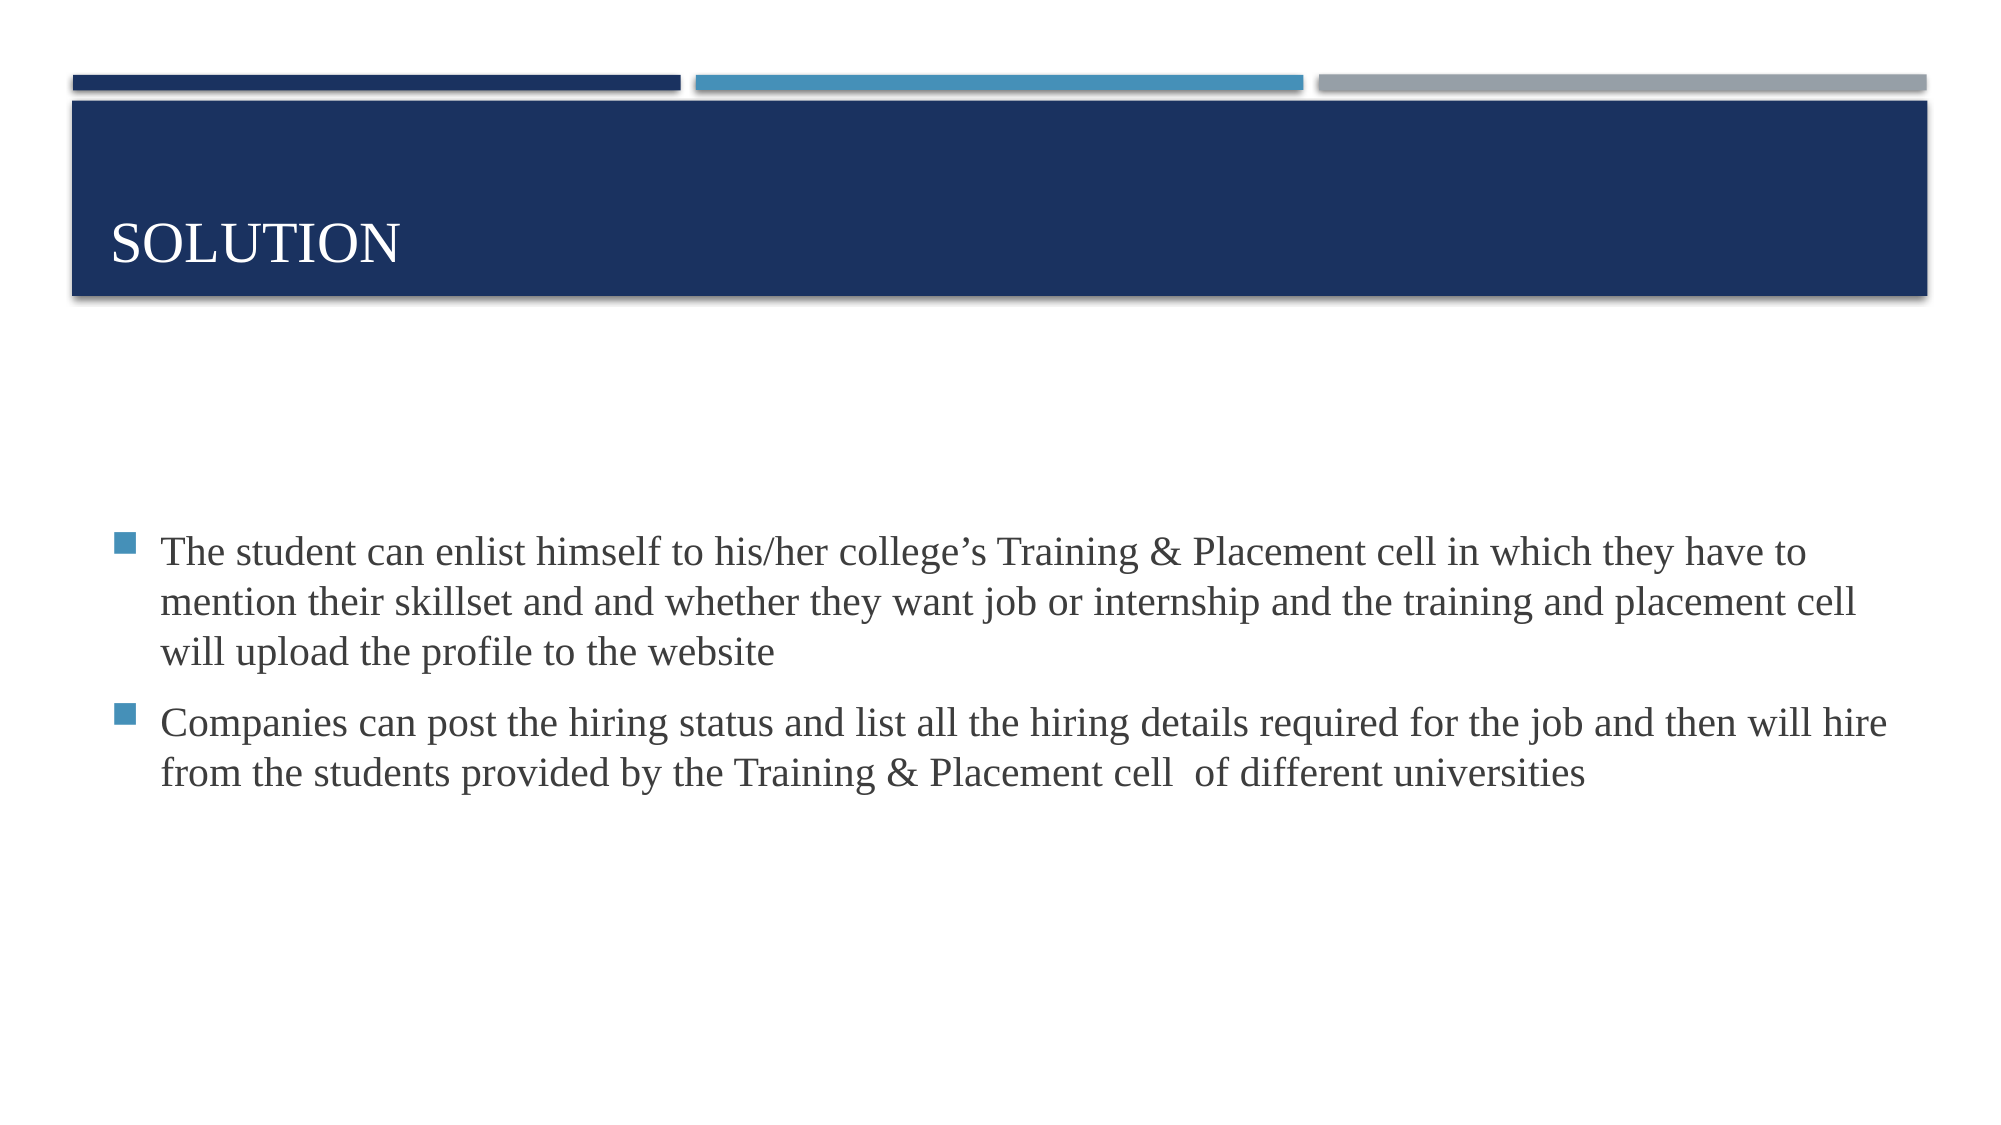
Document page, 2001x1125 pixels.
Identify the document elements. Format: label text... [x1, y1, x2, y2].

list The student can enlist himself to his/her college’s Training & Placement cell in which they have to mention their skillset and and whether they want job or internship and the training and placement cell will upload the profile to the website Companies can post the hiring status and list all the hiring details required for the job and then will hire from the students provided by the Training & Placement cell of different universities [95, 357, 1905, 962]
title solution [95, 115, 1905, 282]
